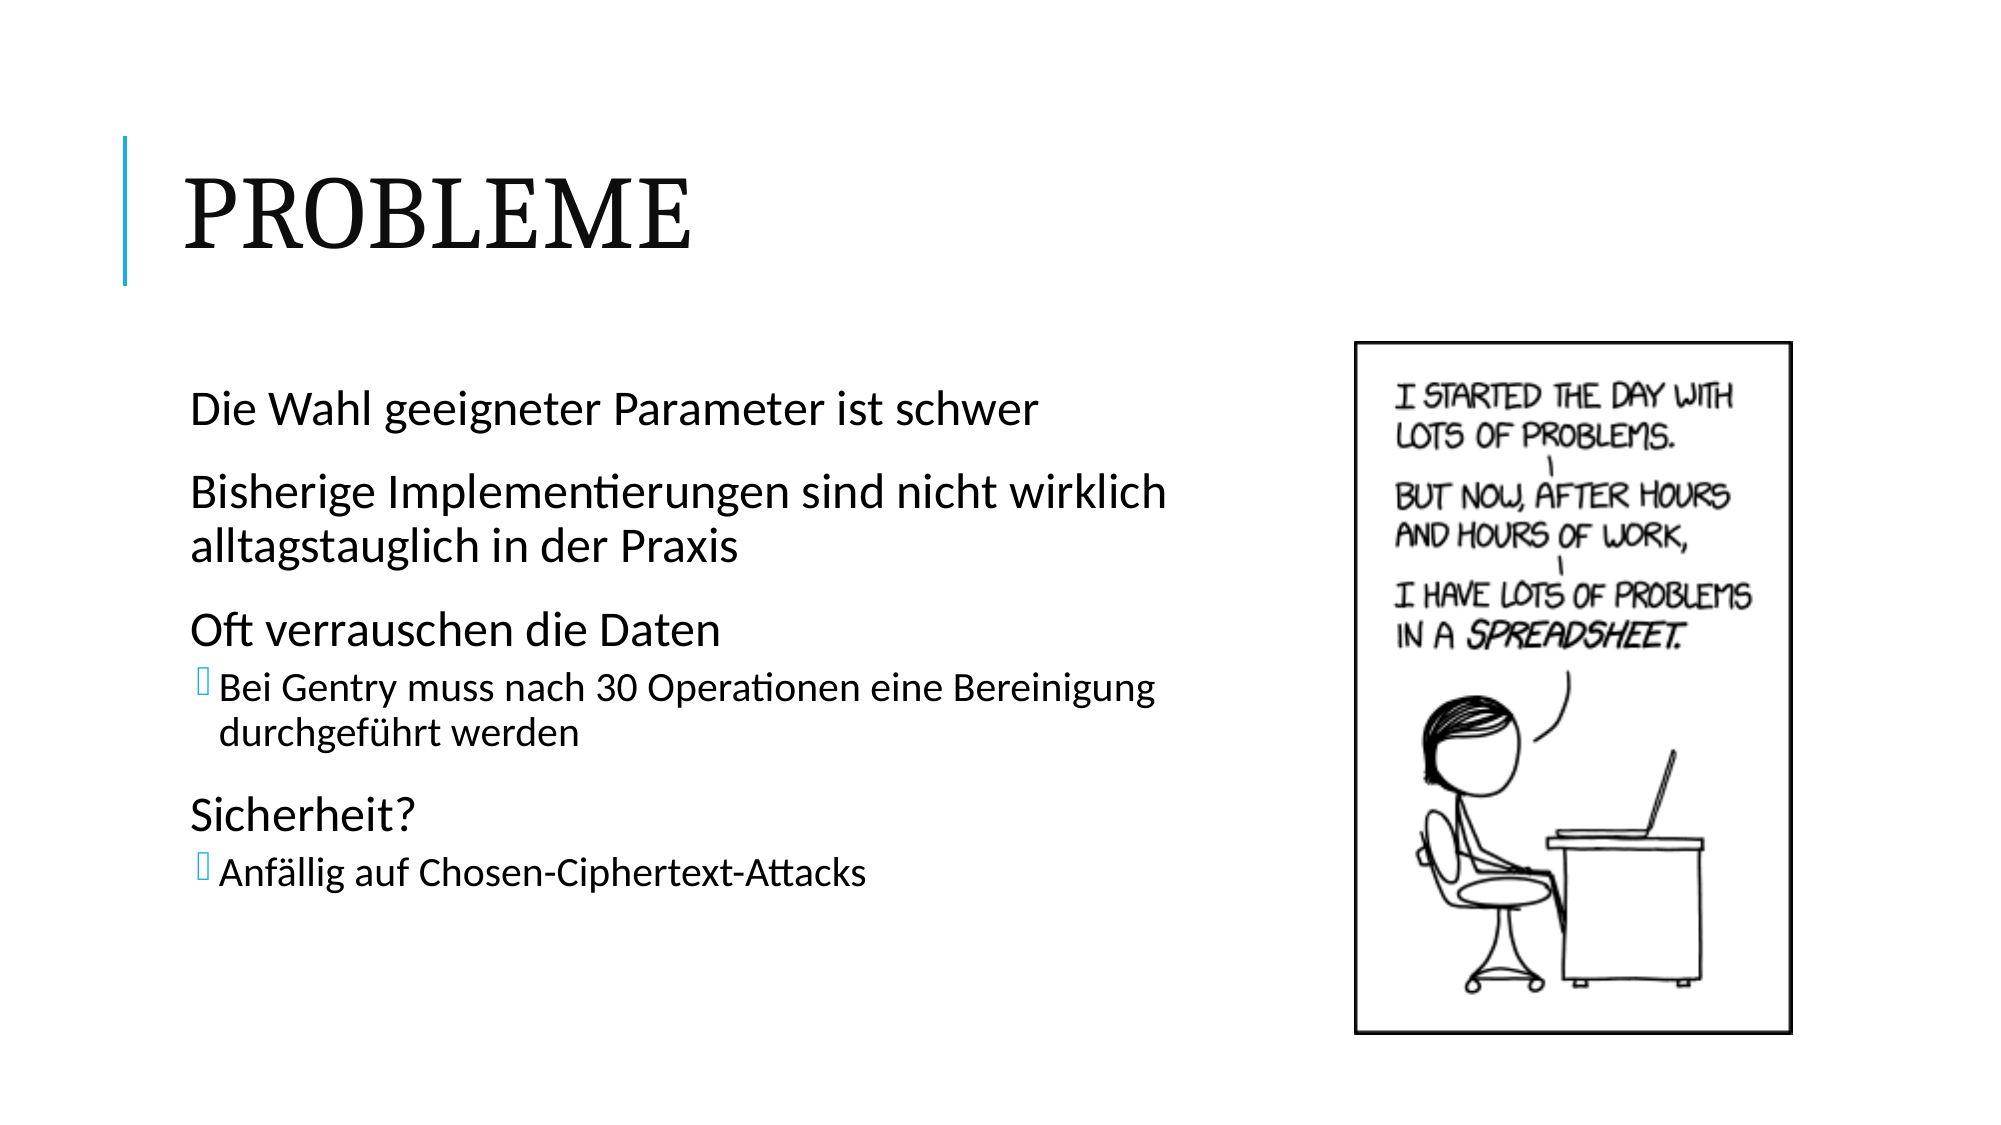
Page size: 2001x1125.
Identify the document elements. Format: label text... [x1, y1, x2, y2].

title Probleme [168, 96, 1763, 342]
picture [1353, 341, 1793, 1036]
list Die Wahl geeigneter Parameter ist schwer Bisherige Implementierungen sind nicht wirklich alltagstauglich in der Praxis Oft verrauschen die Daten Bei Gentry muss nach 30 Operationen eine Bereinigung durchgeführt werden Sicherheit? Anfällig auf Chosen-Ciphertext-Attacks [168, 375, 1348, 1035]
